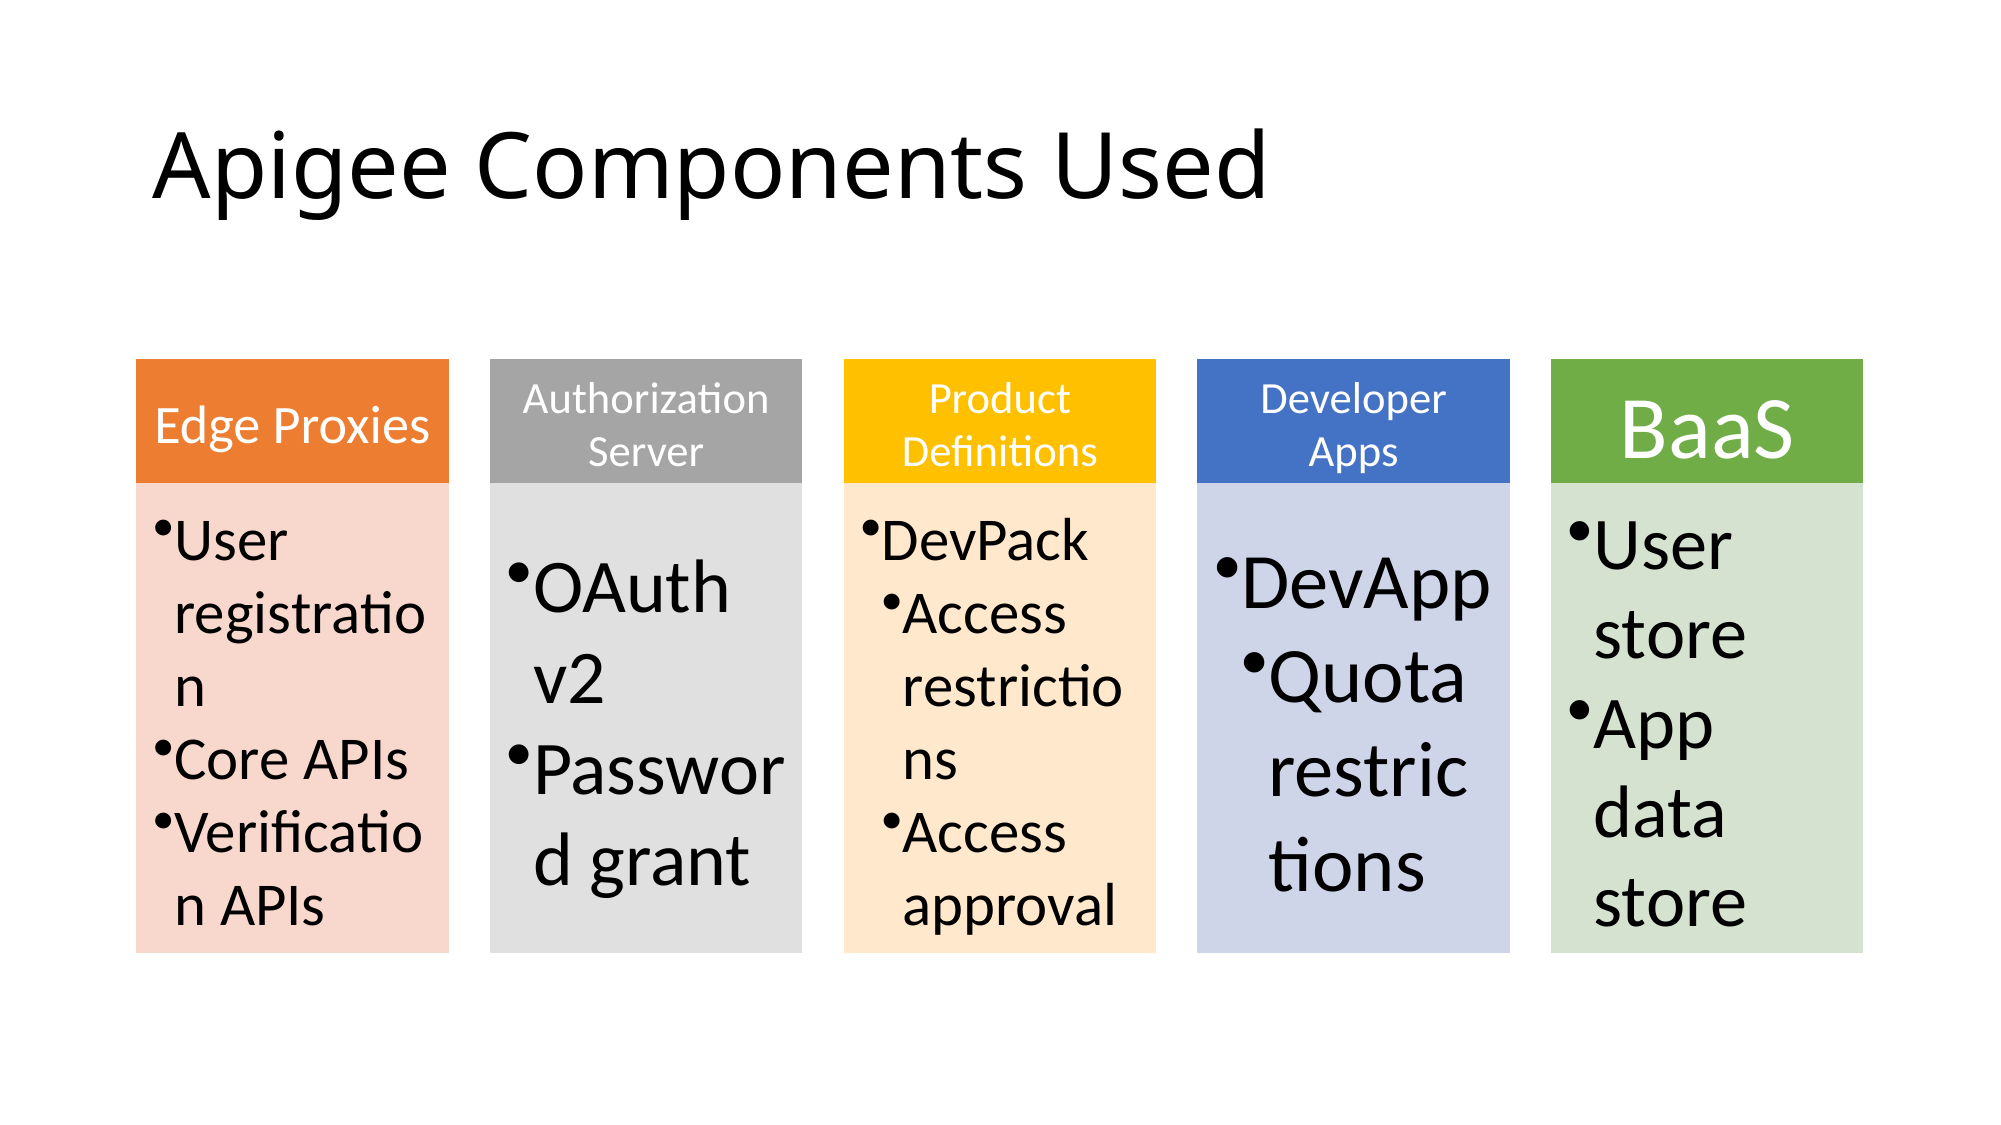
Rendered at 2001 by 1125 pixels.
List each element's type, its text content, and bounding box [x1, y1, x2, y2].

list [137, 299, 1863, 1014]
title Apigee Components Used [137, 59, 1863, 278]
